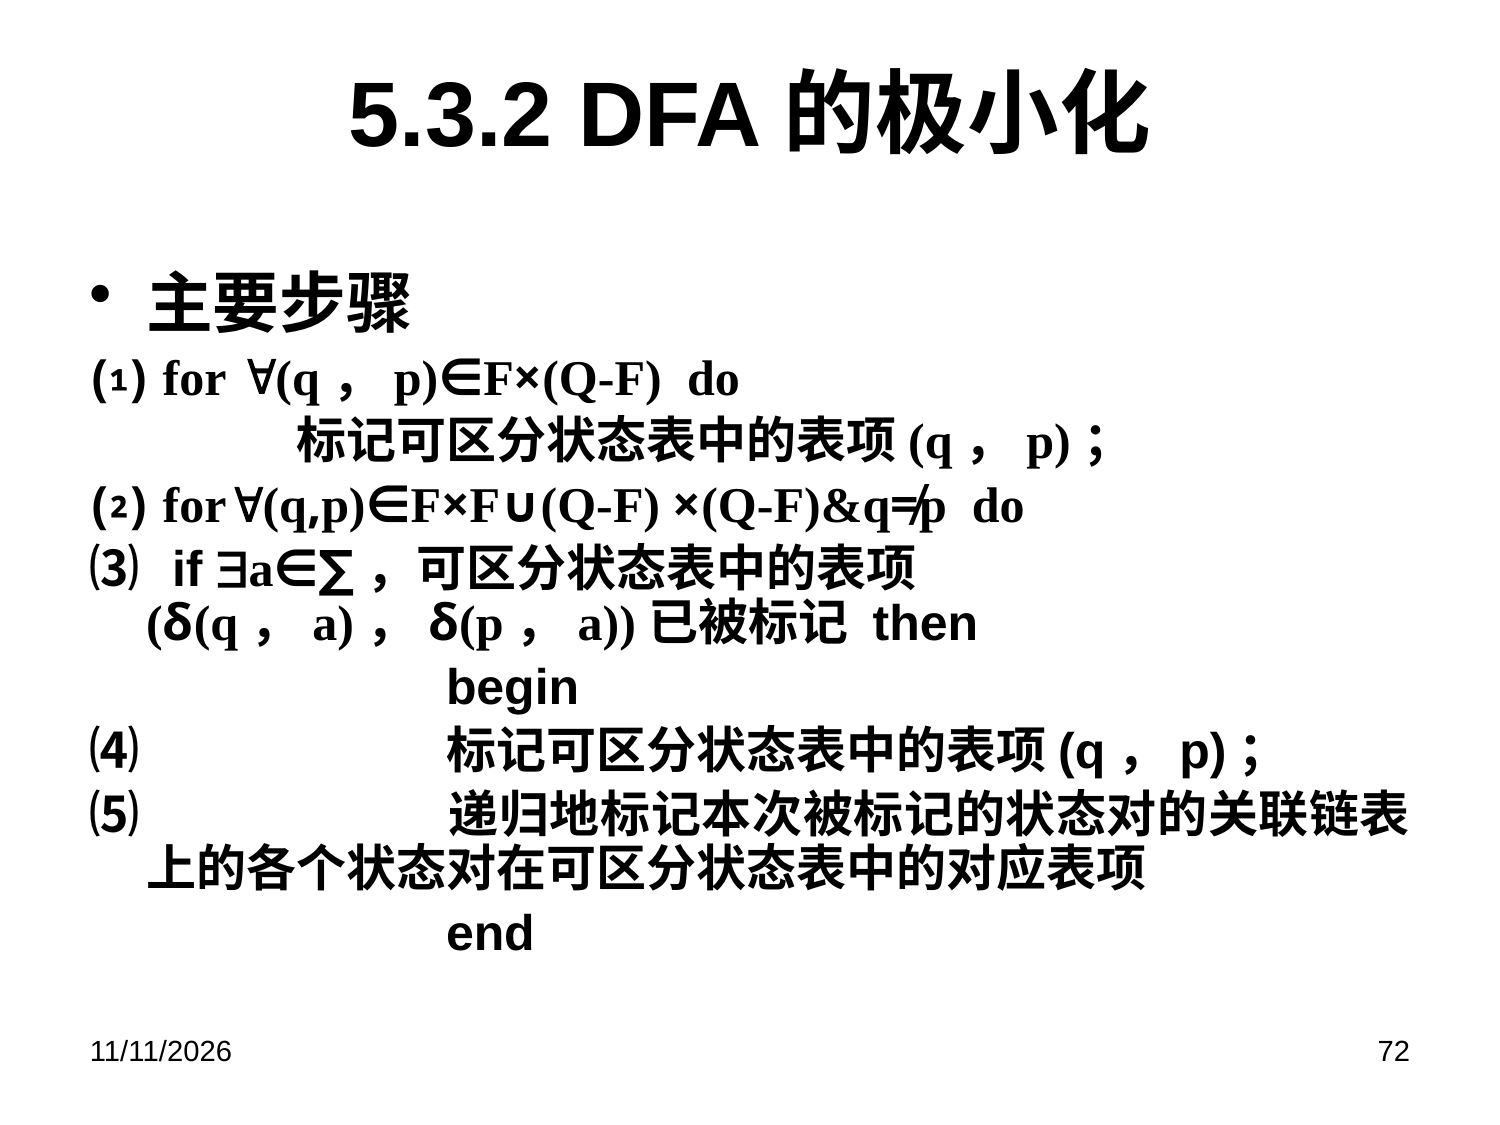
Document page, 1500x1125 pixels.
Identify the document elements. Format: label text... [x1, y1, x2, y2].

slide_number 72 [1074, 1024, 1426, 1103]
list 主要步骤 ⑴ for (q，p)∈F×(Q-F) do 标记可区分状态表中的表项(q，p)； ⑵ for(q,p)∈F×F∪(Q-F) ×(Q-F)&q≠p do ⑶ if a∈∑，可区分状态表中的表项(δ(q，a)，δ(p，a))已被标记 then begin ⑷ 标记可区分状态表中的表项(q，p)； ⑸ 递归地标记本次被标记的状态对的关联链表上的各个状态对在可区分状态表中的对应表项 end [74, 262, 1426, 1006]
title 5.3.2 DFA的极小化 [74, 44, 1426, 176]
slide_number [74, 1024, 426, 1103]
